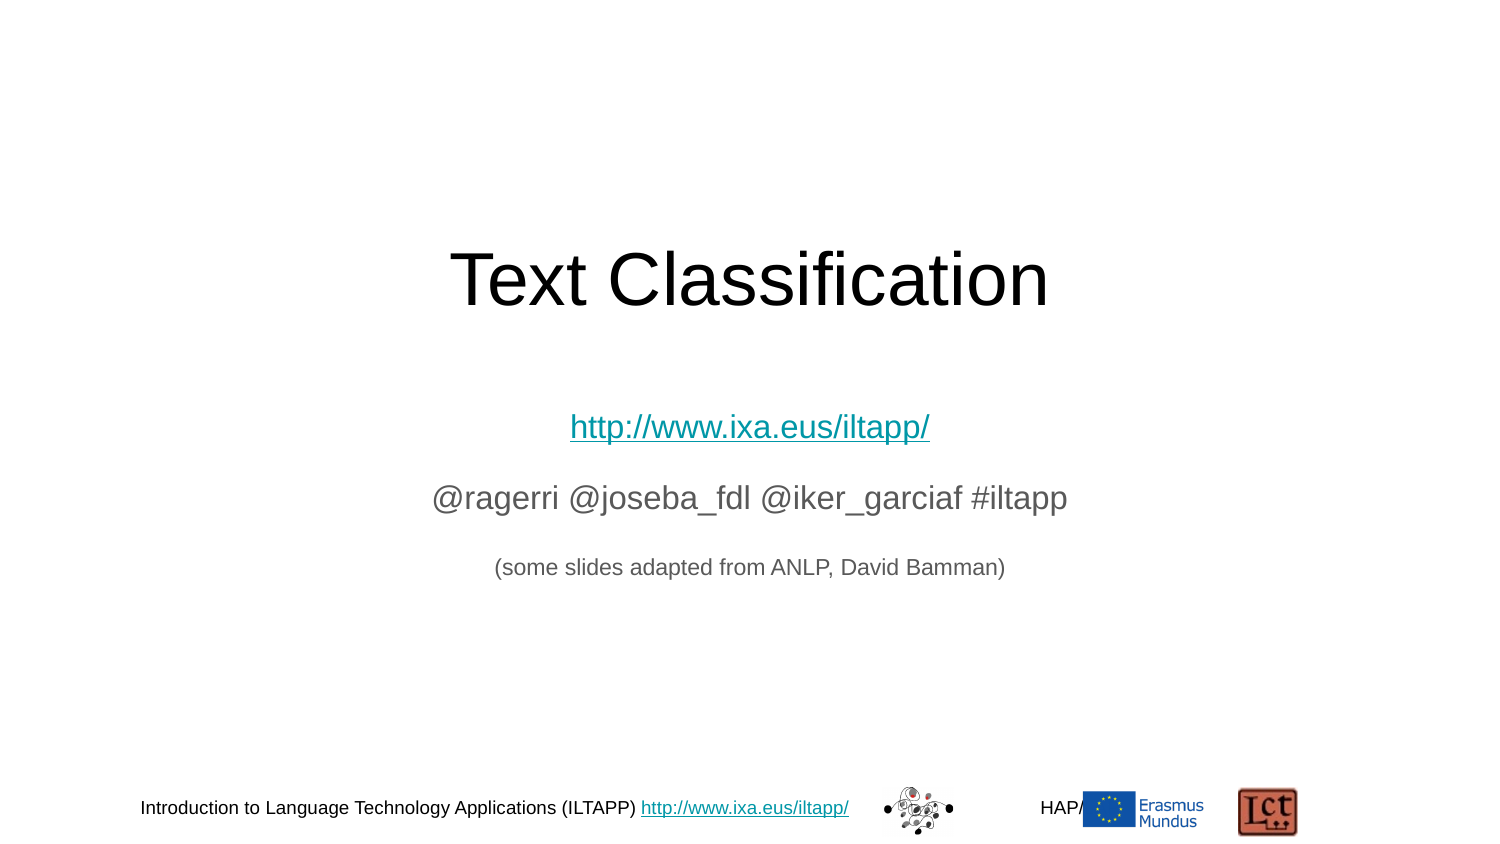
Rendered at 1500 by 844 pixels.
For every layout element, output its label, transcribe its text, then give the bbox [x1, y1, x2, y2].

picture [1238, 787, 1298, 837]
picture [1078, 786, 1215, 840]
title Text Classification [51, 119, 1449, 336]
picture [882, 787, 954, 837]
subtitle http://www.ixa.eus/iltapp/ @ragerri @joseba_fdl @iker_garciaf #iltapp (some slides adapted from ANLP, David Bamman) [51, 395, 1449, 595]
